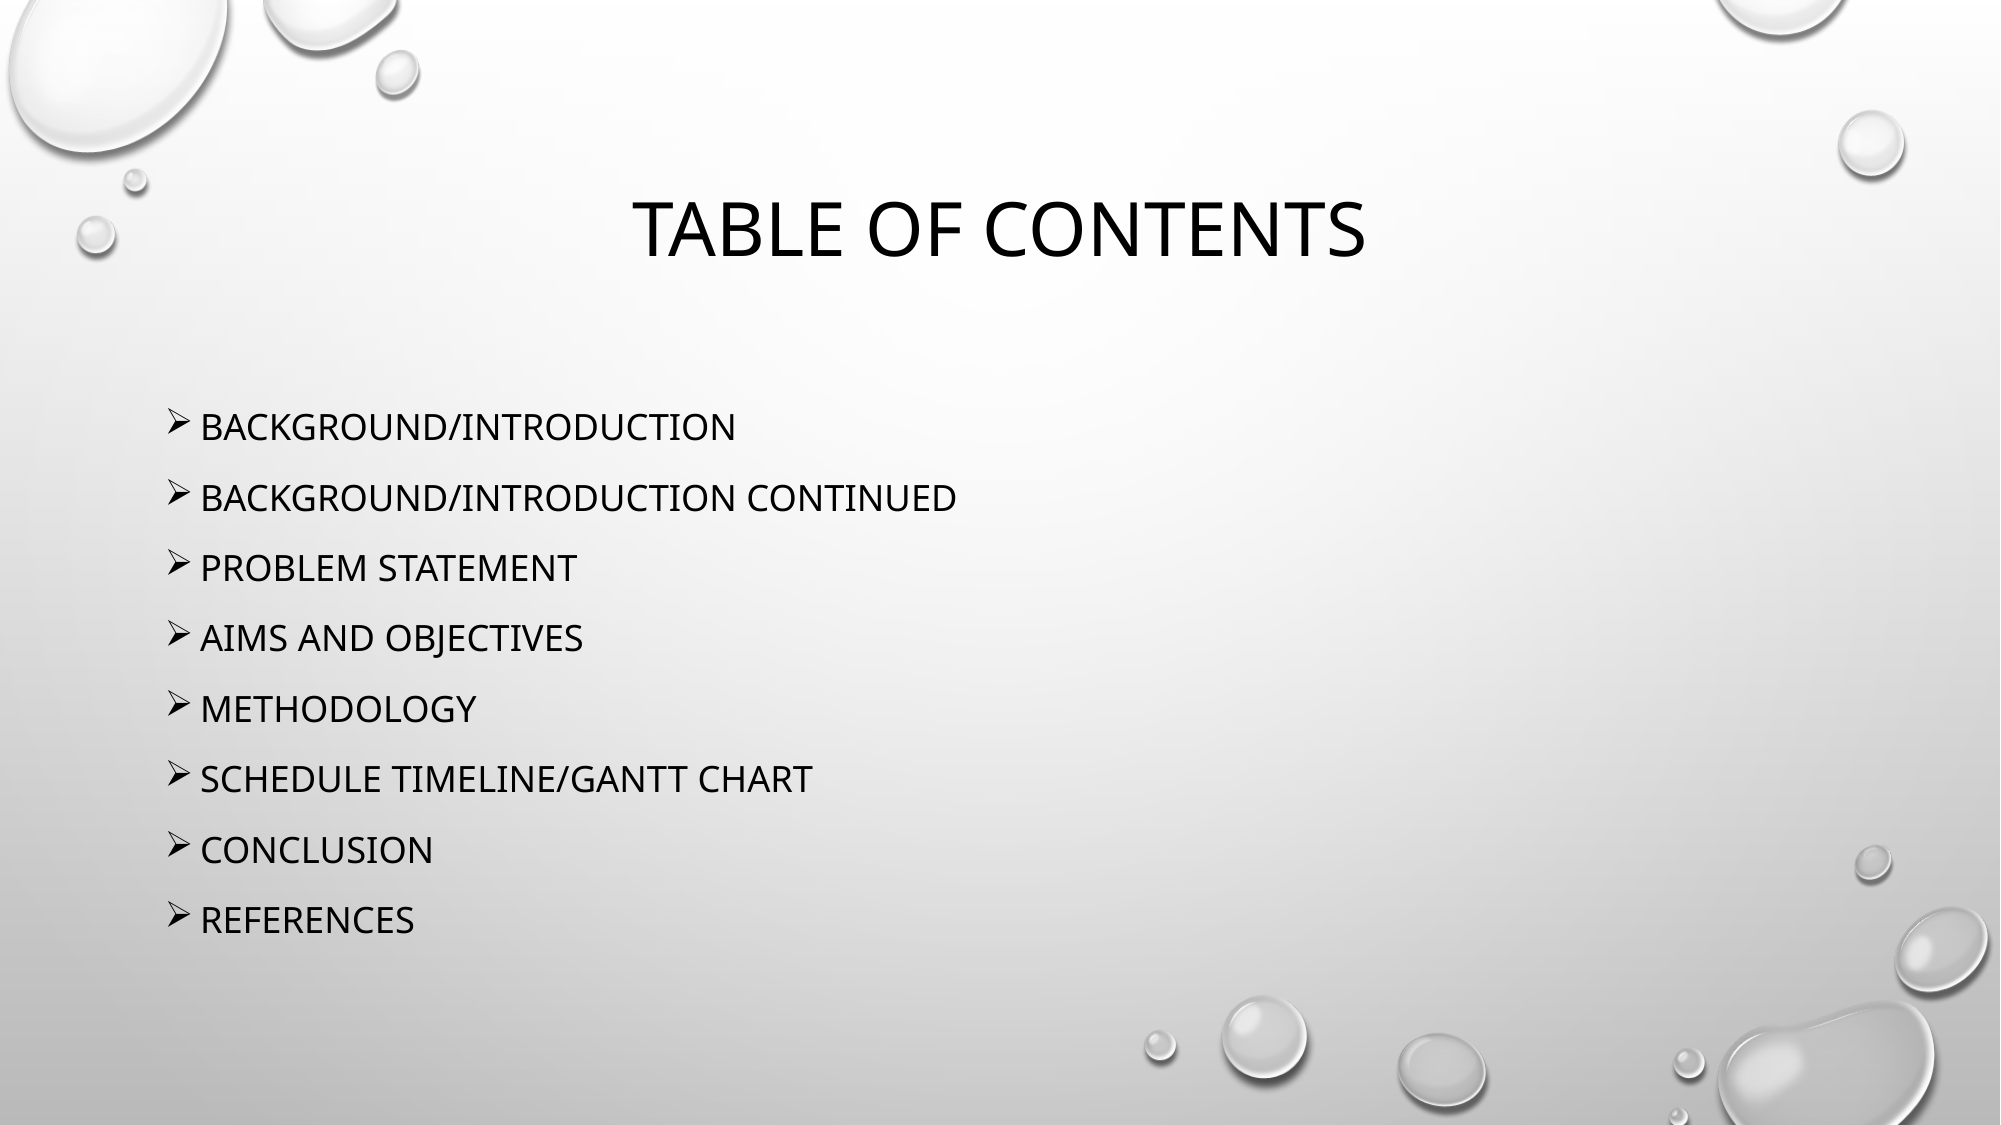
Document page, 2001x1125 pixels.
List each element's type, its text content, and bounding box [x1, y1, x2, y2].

picture [0, 0, 2000, 1125]
title Table of contents [149, 101, 1851, 364]
list Background/introduction Background/introduction continued Problem statement Aims and objectives Methodology Schedule timeline/gantt chart Conclusion references [149, 388, 1850, 950]
